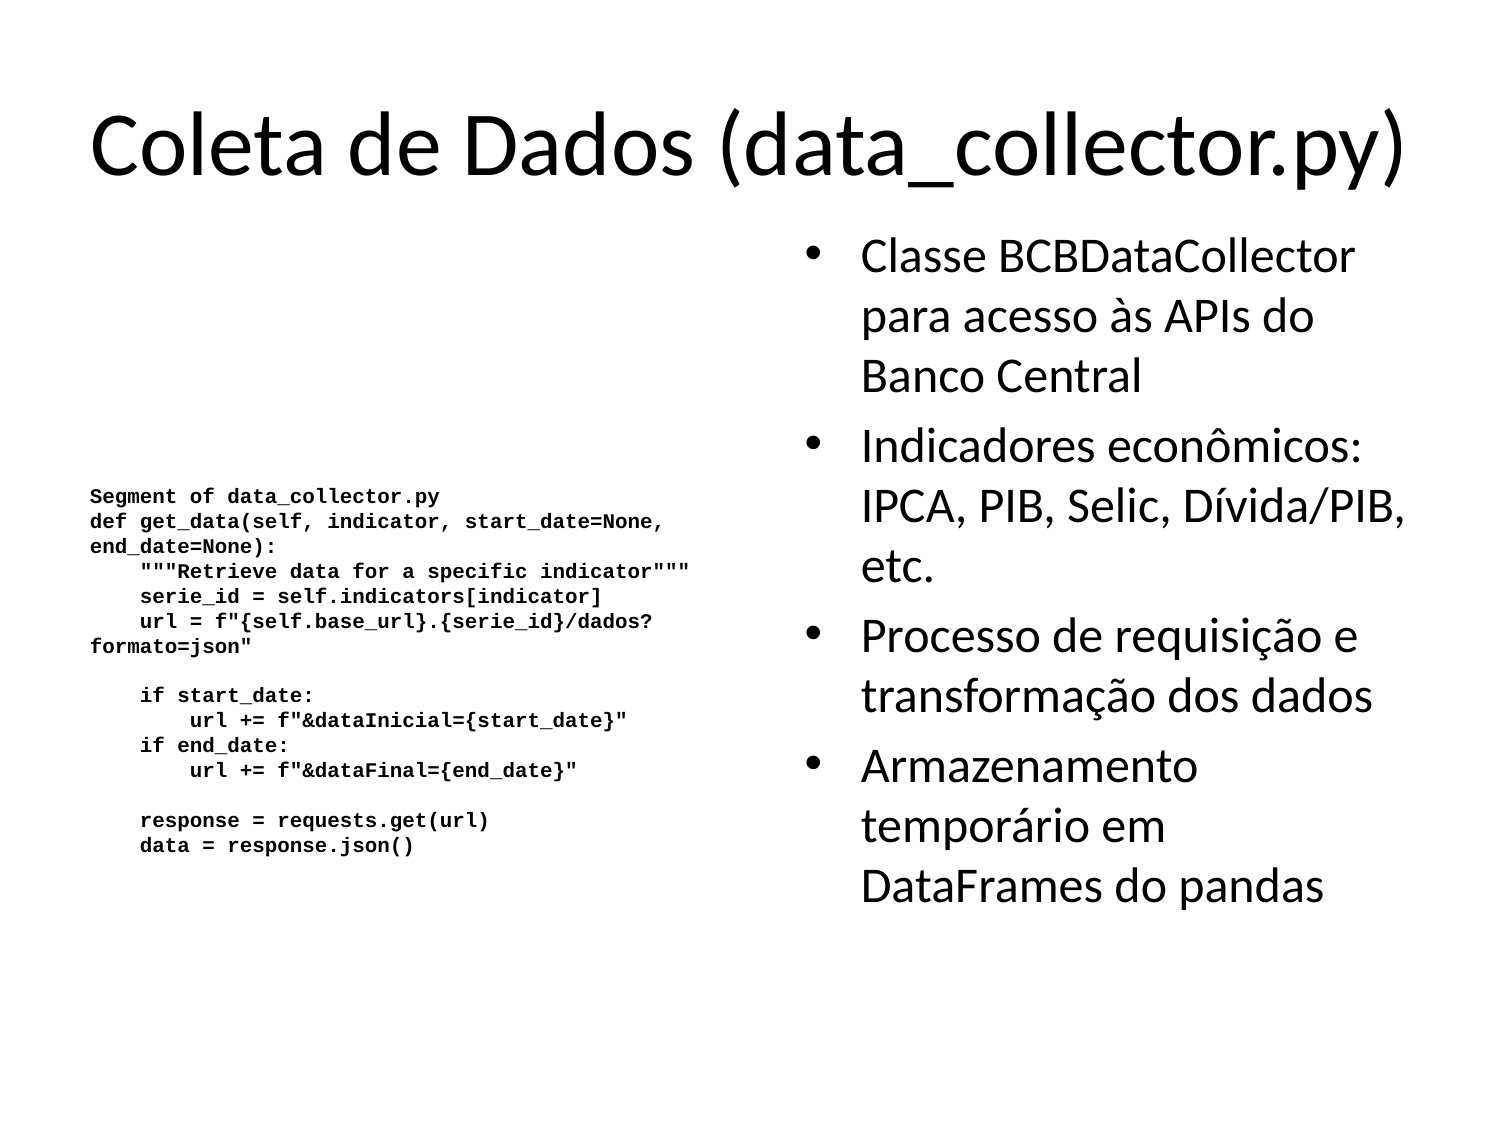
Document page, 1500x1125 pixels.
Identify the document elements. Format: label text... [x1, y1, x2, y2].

text_box Segment of data_collector.py def get_data(self, indicator, start_date=None, end_date=None): """Retrieve data for a specific indicator""" serie_id = self.indicators[indicator] url = f"{self.base_url}.{serie_id}/dados?formato=json" if start_date: url += f"&dataInicial={start_date}" if end_date: url += f"&dataFinal={end_date}" response = requests.get(url) data = response.json() [75, 449, 735, 865]
list Classe BCBDataCollector para acesso às APIs do Banco Central Indicadores econômicos: IPCA, PIB, Selic, Dívida/PIB, etc. Processo de requisição e transformação dos dados Armazenamento temporário em DataFrames do pandas [789, 144, 1425, 1005]
title Coleta de Dados (data_collector.py) [75, 45, 1425, 233]
